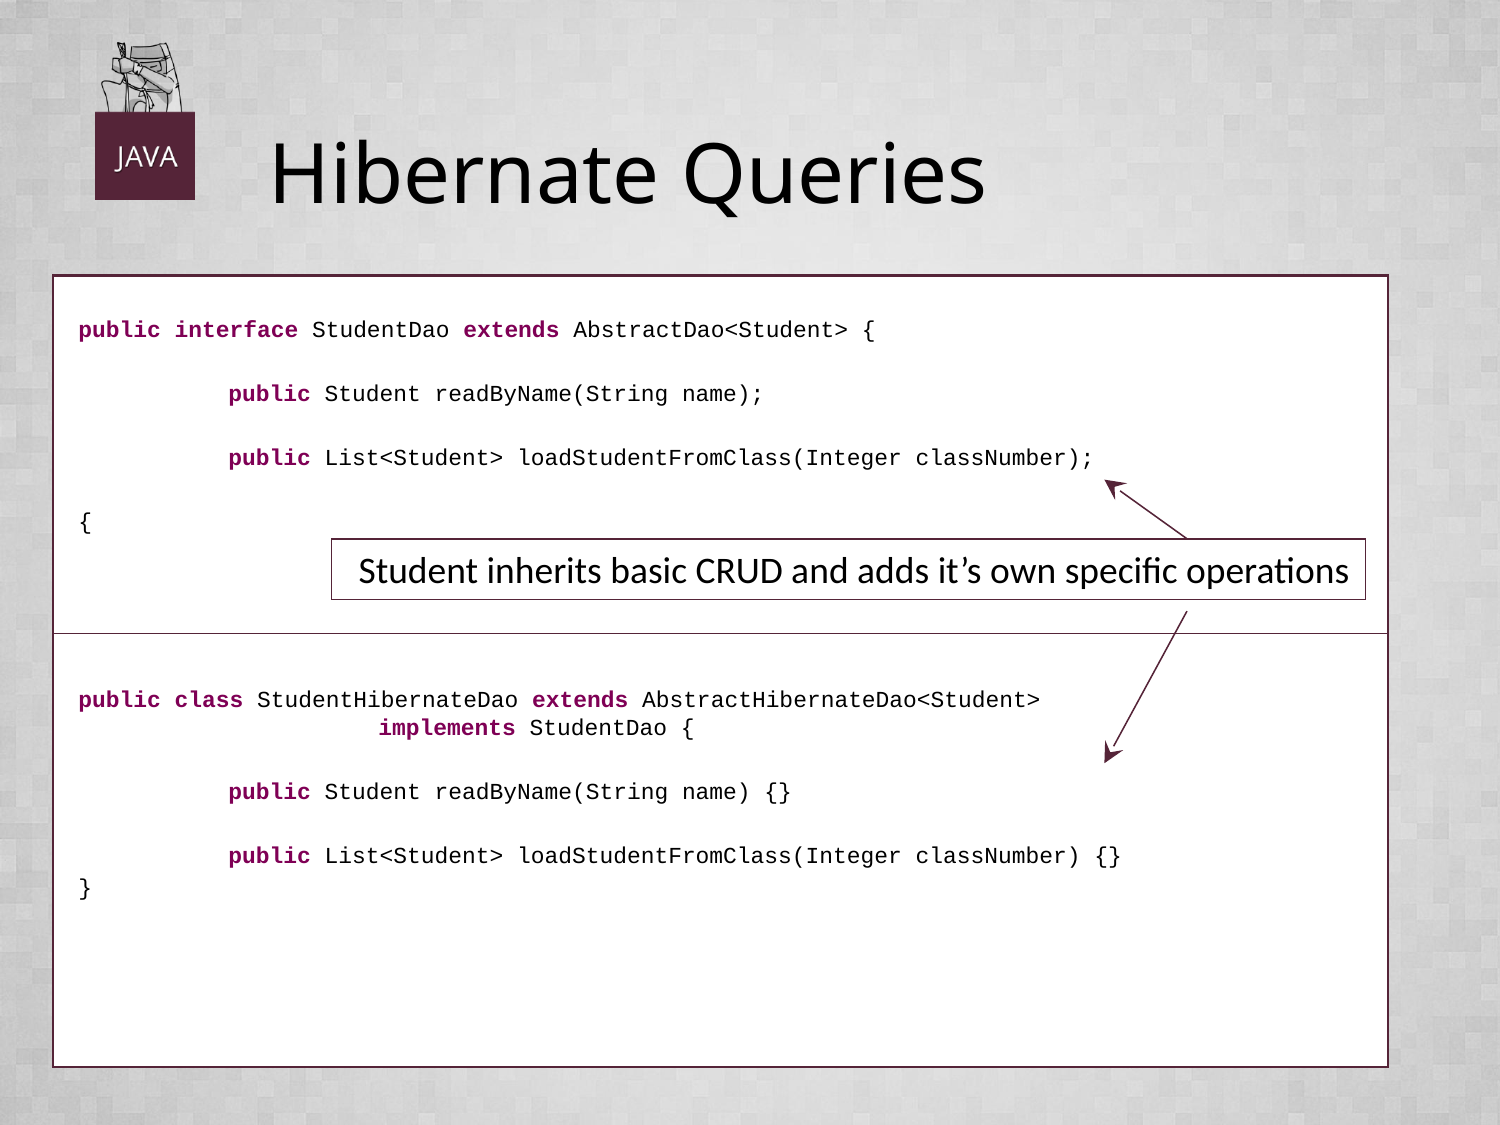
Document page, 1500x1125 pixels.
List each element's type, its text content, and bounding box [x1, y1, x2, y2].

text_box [1104, 479, 1188, 540]
title Hibernate Queries [253, 75, 1500, 265]
picture [0, 0, 1500, 1125]
text_box Student inherits basic CRUD and adds it’s own specific operations [331, 538, 1366, 600]
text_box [1104, 610, 1188, 764]
text_box [53, 641, 1388, 1067]
text_box [53, 275, 1388, 632]
text_box public interface StudentDao extends AbstractDao<Student> { public Student readByName(String name); public List<Student> loadStudentFromClass(Integer classNumber); { public class StudentHibernateDao extends AbstractHibernateDao<Student> implements StudentDao { public Student readByName(String name) {} public List<Student> loadStudentFromClass(Integer classNumber) {} } [63, 279, 1398, 705]
